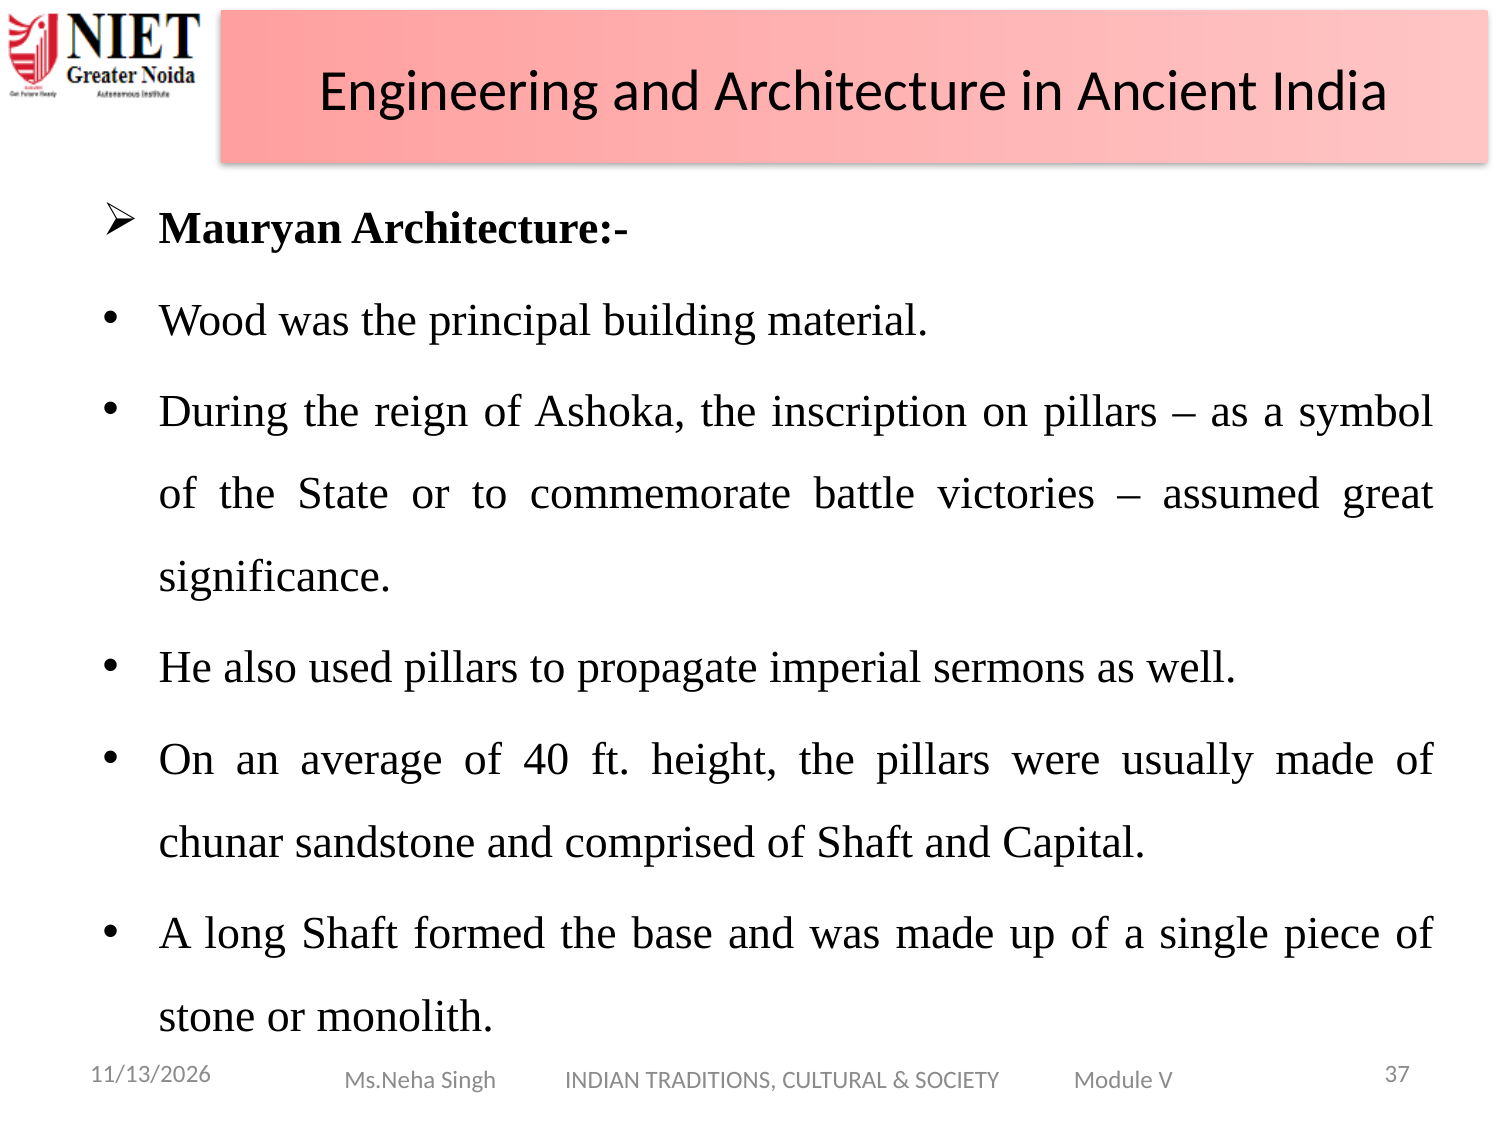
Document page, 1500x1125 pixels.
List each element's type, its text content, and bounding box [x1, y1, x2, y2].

slide_number 37 [1287, 1042, 1425, 1103]
footer Ms.Neha Singh INDIAN TRADITIONS, CULTURAL & SOCIETY Module V [237, 1042, 1288, 1115]
text_box Engineering and Architecture in Ancient India [220, 10, 1488, 163]
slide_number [75, 1042, 237, 1103]
list Mauryan Architecture:- Wood was the principal building material. During the reign of Ashoka, the inscription on pillars – as a symbol of the State or to commemorate battle victories – assumed great significance. He also used pillars to propagate imperial sermons as well. On an average of 40 ft. height, the pillars were usually made of chunar sandstone and comprised of Shaft and Capital. A long Shaft formed the base and was made up of a single piece of stone or monolith. [87, 162, 1450, 1043]
picture [0, 0, 213, 116]
